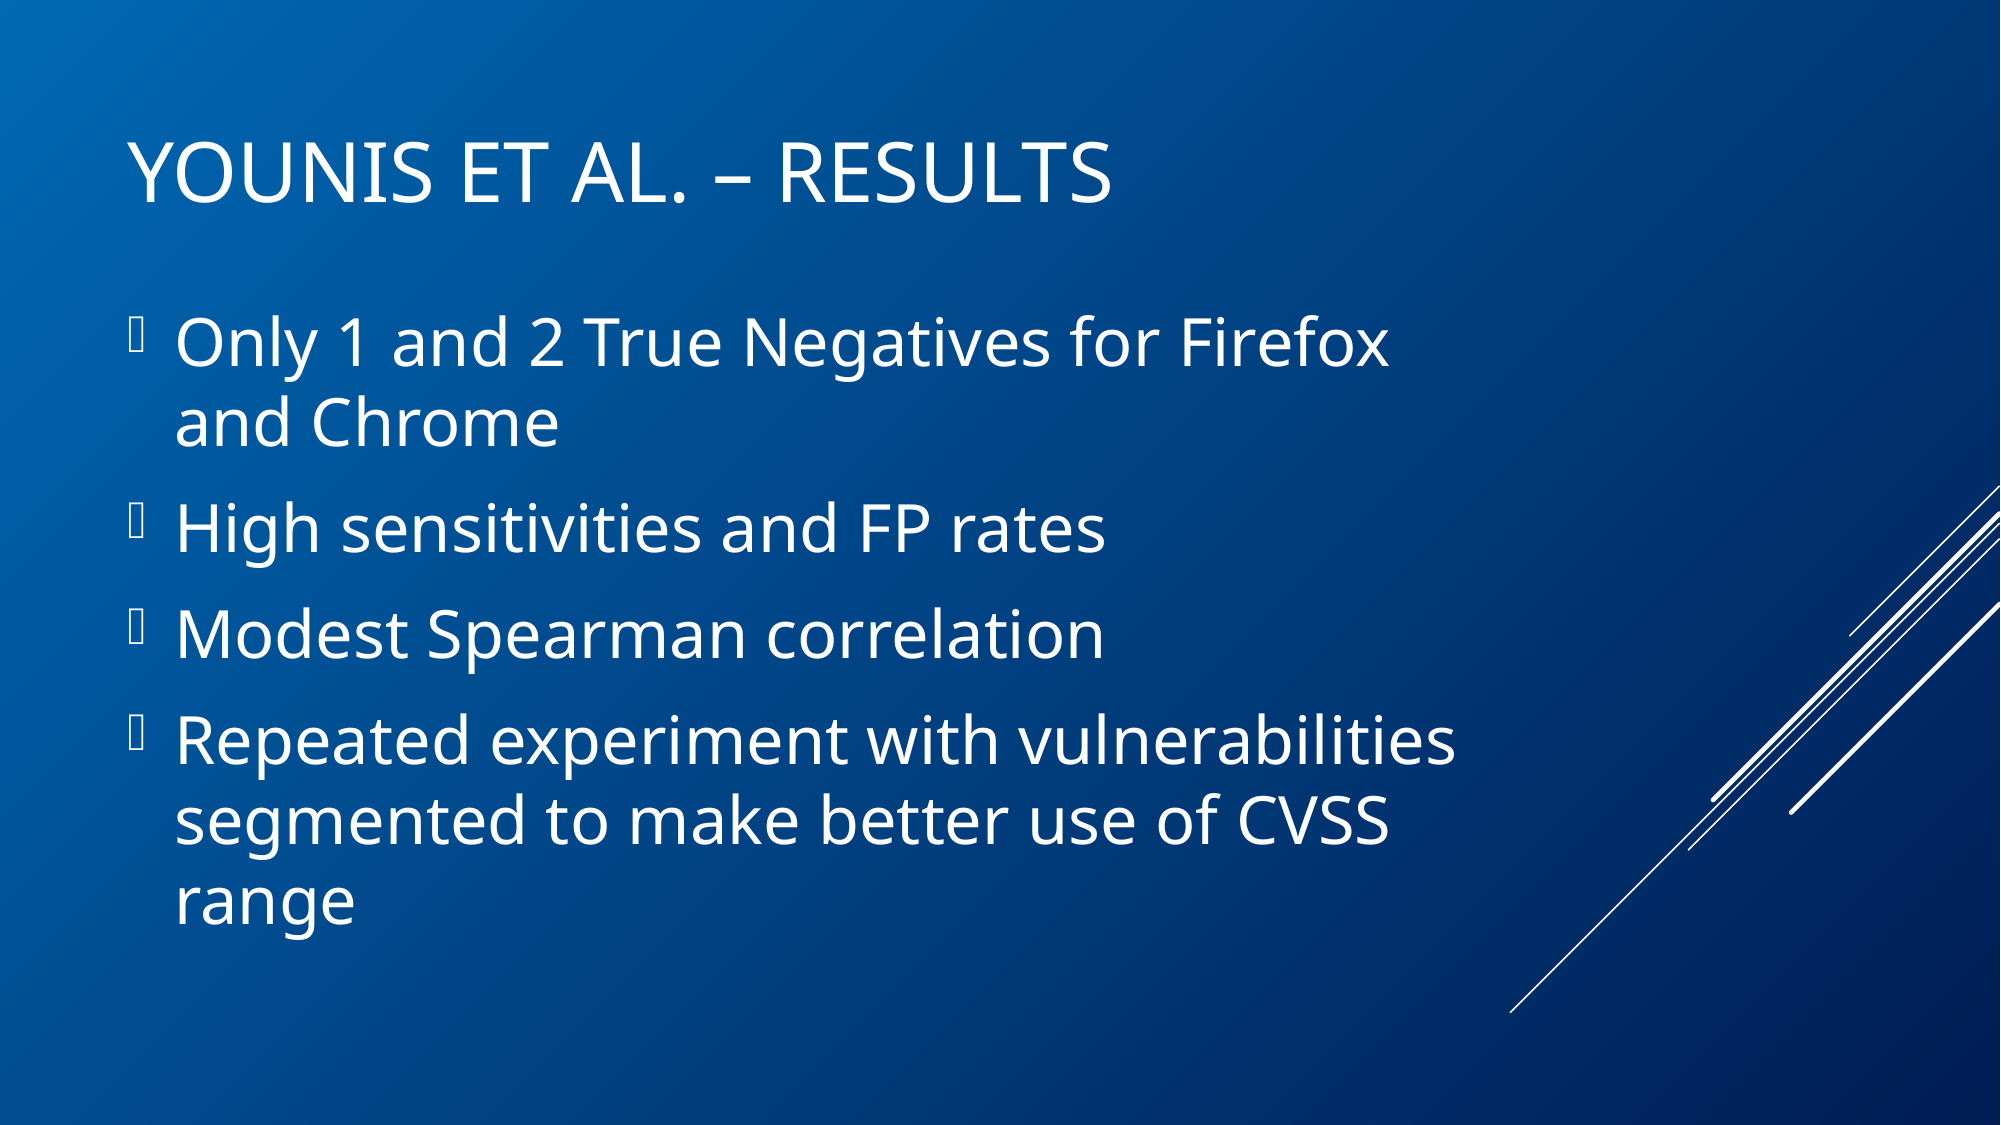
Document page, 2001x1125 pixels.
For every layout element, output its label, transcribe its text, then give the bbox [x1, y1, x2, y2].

list Only 1 and 2 True Negatives for Firefox and Chrome High sensitivities and FP rates Modest Spearman correlation Repeated experiment with vulnerabilities segmented to make better use of CVSS range [112, 292, 1513, 968]
title Younis et al. – Results [112, 45, 1513, 292]
